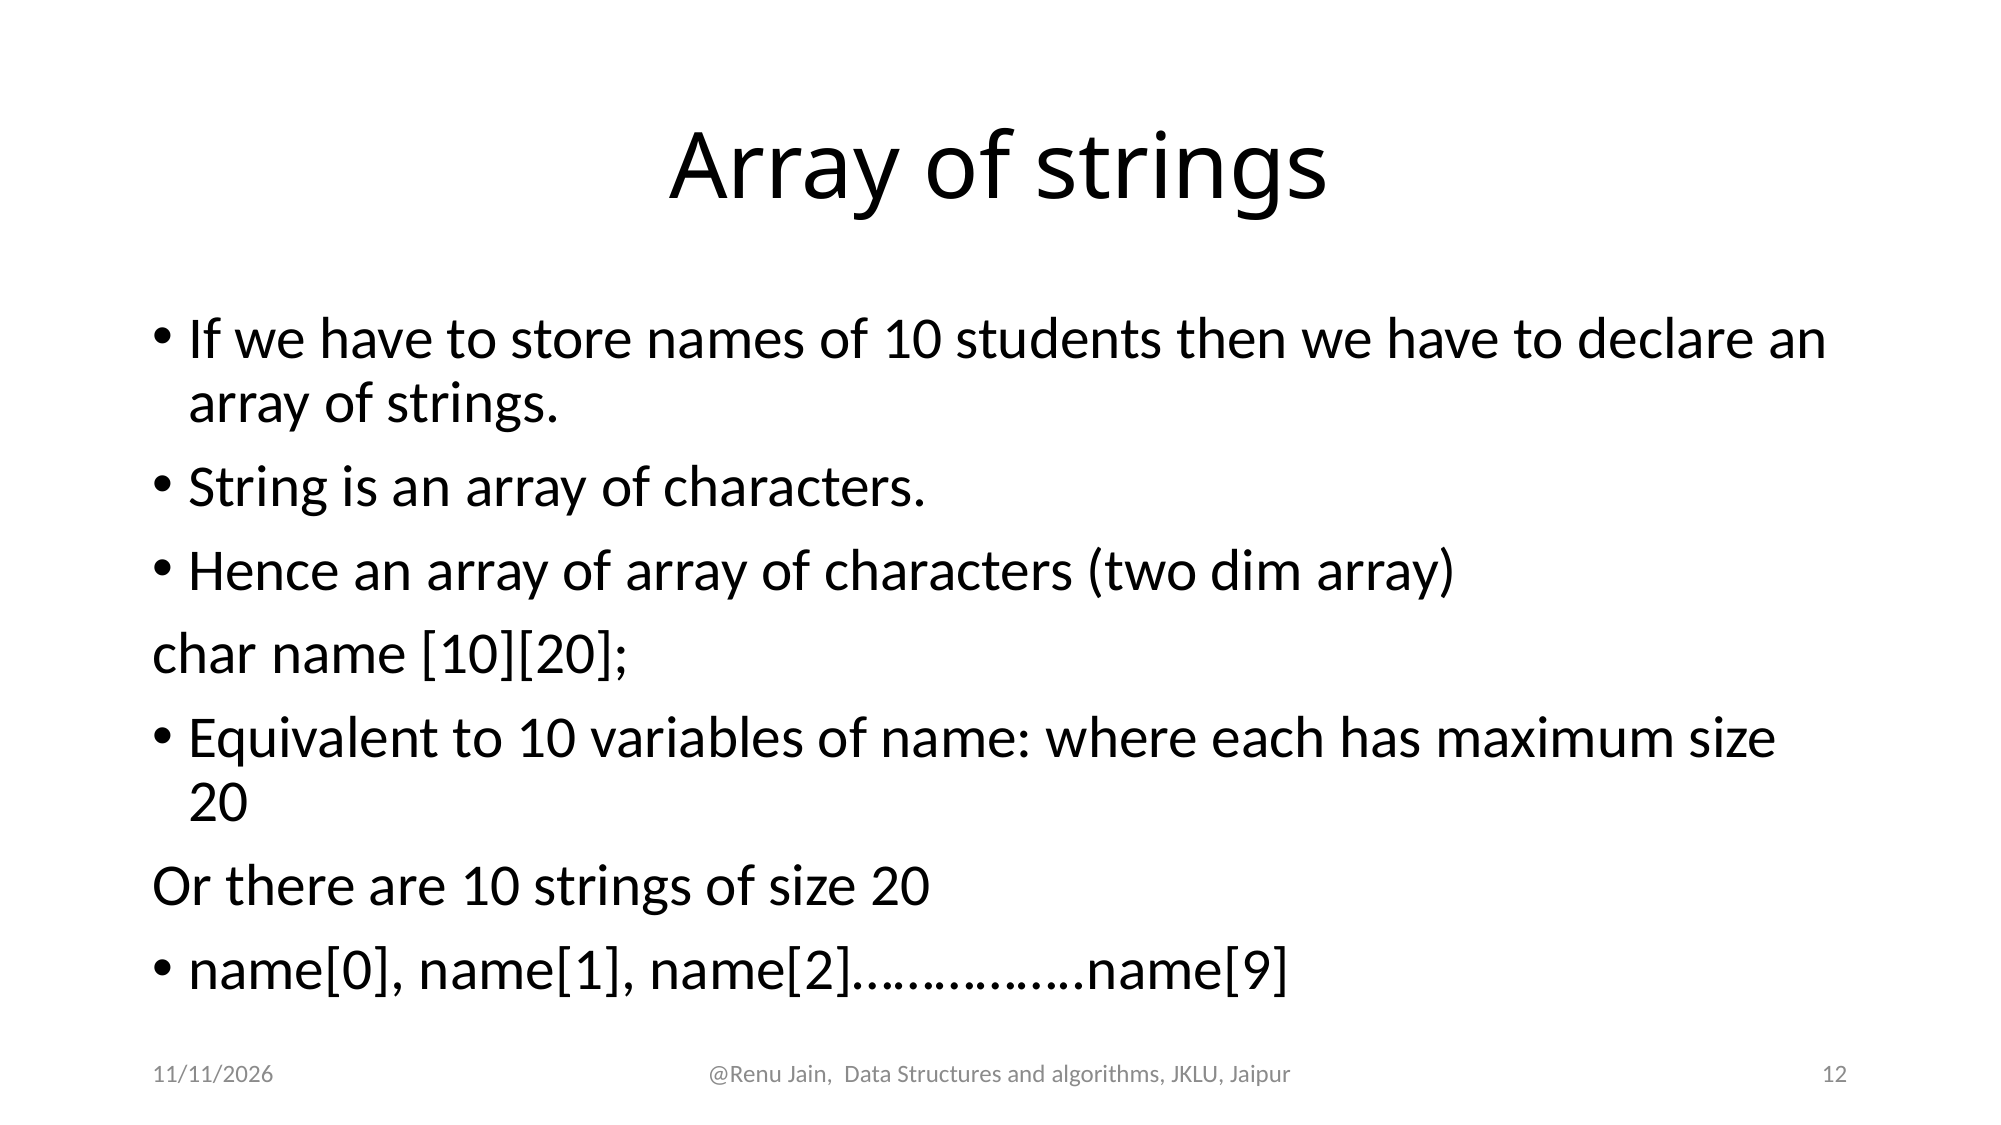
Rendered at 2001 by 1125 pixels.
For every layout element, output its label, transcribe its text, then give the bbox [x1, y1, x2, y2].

list If we have to store names of 10 students then we have to declare an array of strings. String is an array of characters. Hence an array of array of characters (two dim array) char name [10][20]; Equivalent to 10 variables of name: where each has maximum size 20 Or there are 10 strings of size 20 name[0], name[1], name[2]……………..name[9] [137, 299, 1863, 1014]
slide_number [137, 1042, 588, 1103]
footer @Renu Jain, Data Structures and algorithms, JKLU, Jaipur [662, 1042, 1338, 1103]
slide_number 12 [1412, 1042, 1863, 1103]
title Array of strings [137, 59, 1863, 278]
